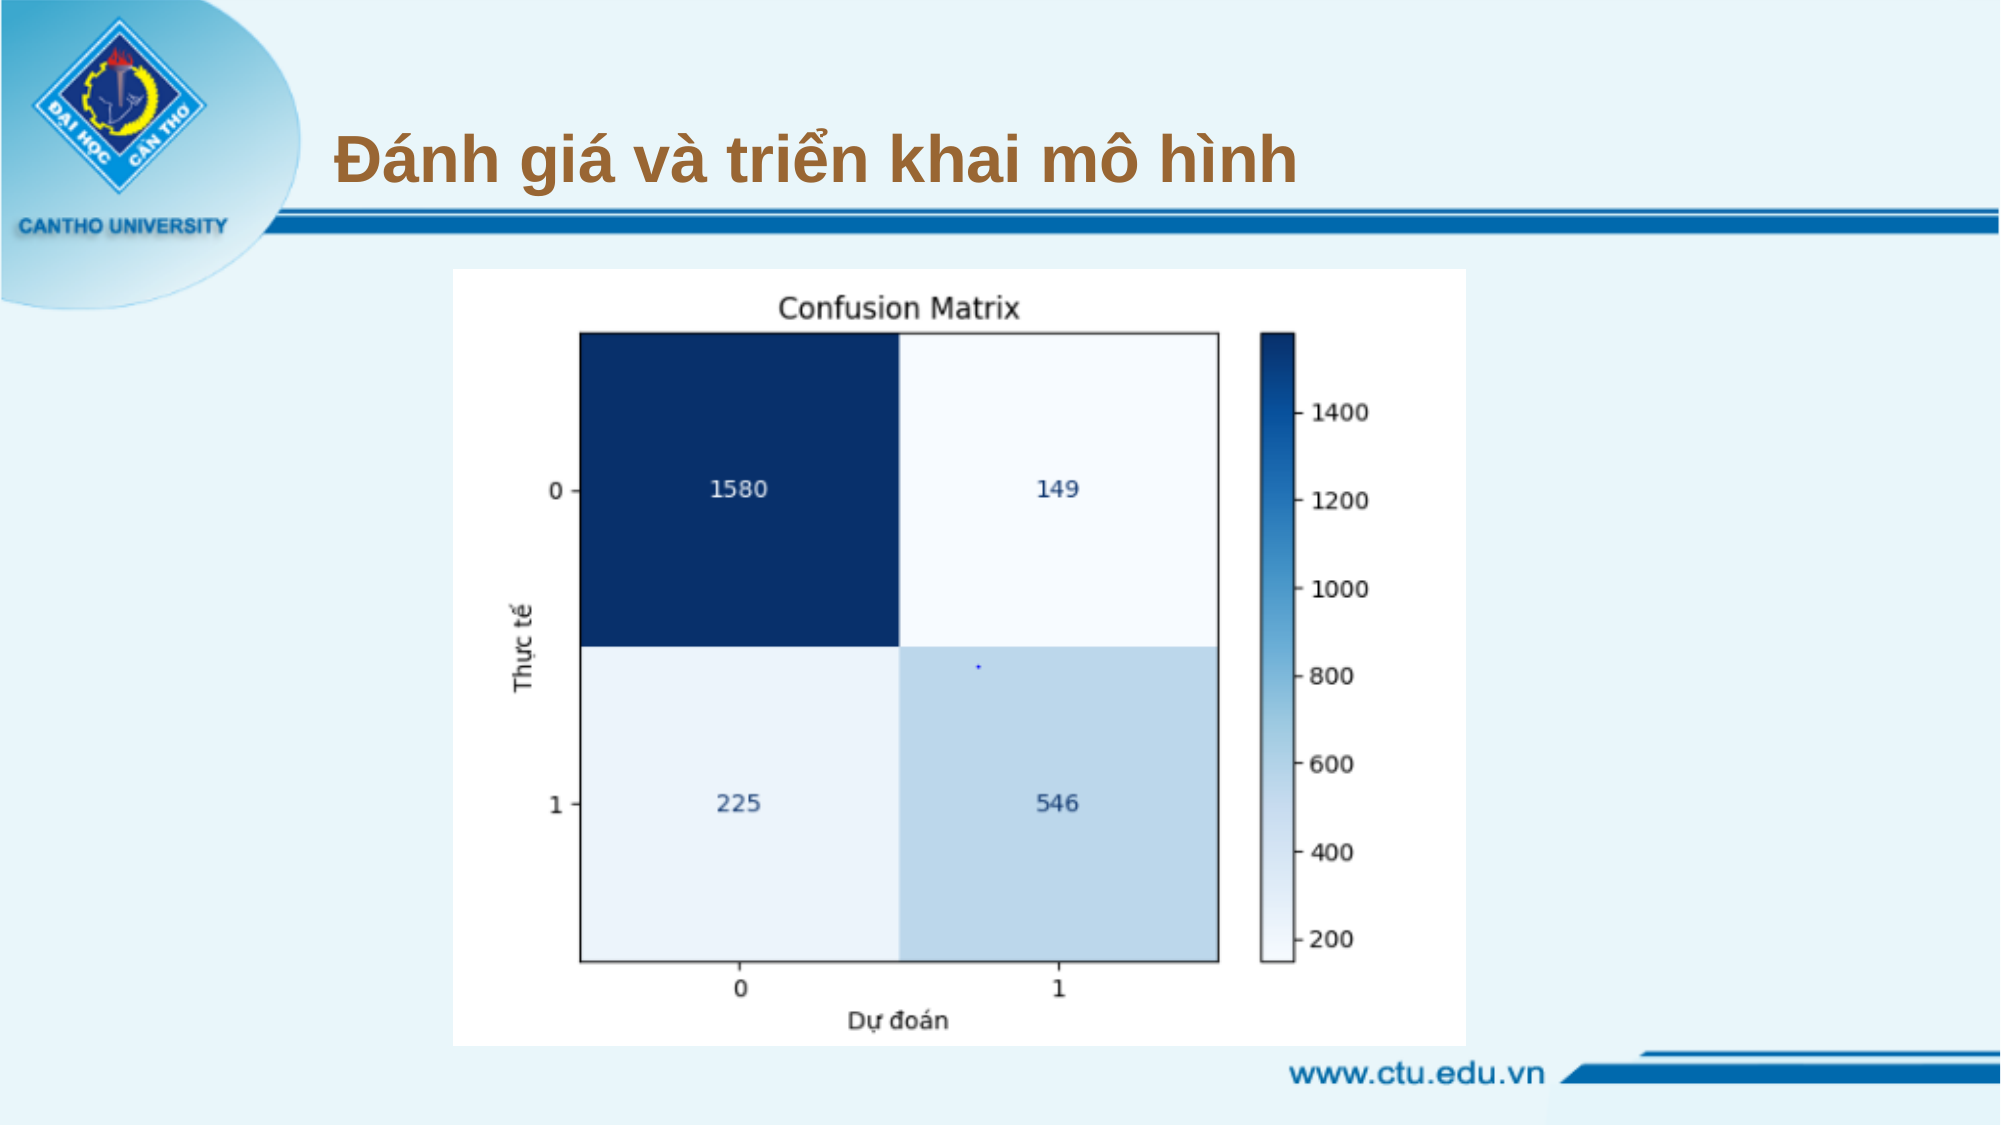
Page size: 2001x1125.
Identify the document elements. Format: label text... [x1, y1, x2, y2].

picture [0, 0, 2001, 1125]
text_box Đánh giá và triển khai mô hình [319, 85, 1422, 204]
